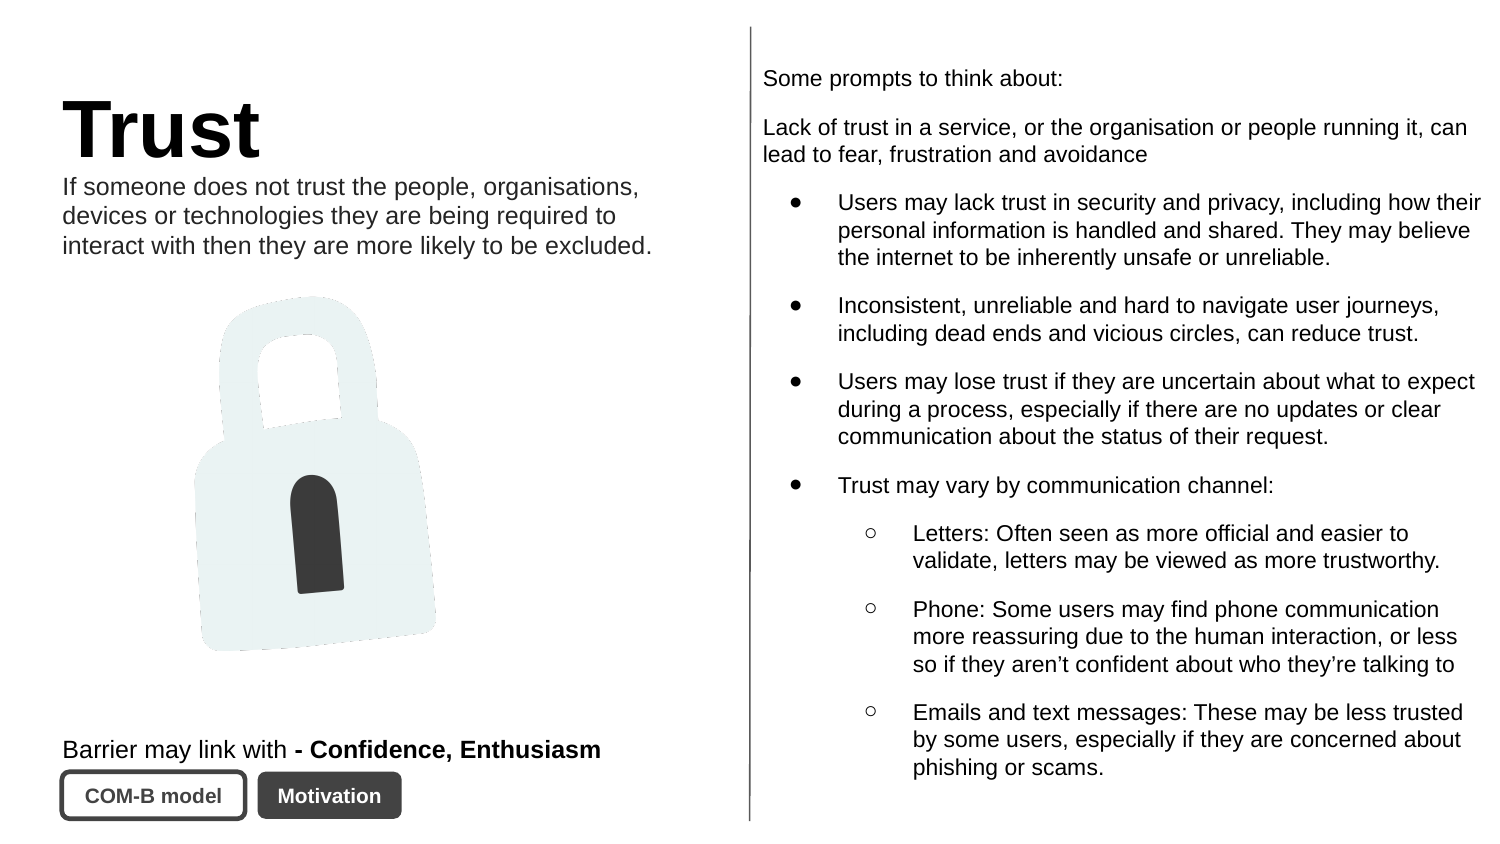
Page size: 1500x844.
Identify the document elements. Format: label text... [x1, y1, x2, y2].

picture [190, 292, 439, 655]
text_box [61, 771, 402, 820]
text_box If someone does not trust the people, organisations, devices or technologies they are being required to interact with then they are more likely to be excluded. Barrier may link with - Confidence, Enthusiasm [47, 154, 683, 779]
text_box Trust [47, 46, 715, 390]
text_box Some prompts to think about: Lack of trust in a service, or the organisation or people running it, can lead to fear, frustration and avoidance Users may lack trust in security and privacy, including how their personal information is handled and shared. They may believe the internet to be inherently unsafe or unreliable. Inconsistent, unreliable and hard to navigate user journeys, including dead ends and vicious circles, can reduce trust. Users may lose trust if they are uncertain about what to expect during a process, especially if there are no updates or clear communication about the status of their request. Trust may vary by communication channel: Letters: Often seen as more official and easier to validate, letters may be viewed as more trustworthy. Phone: Some users may find phone communication more reassuring due to the human interaction, or less so if they aren’t confident about who they’re talking to Emails and text messages: These may be less trusted by some users, especially if they are concerned about phishing or scams. [747, 0, 1498, 844]
